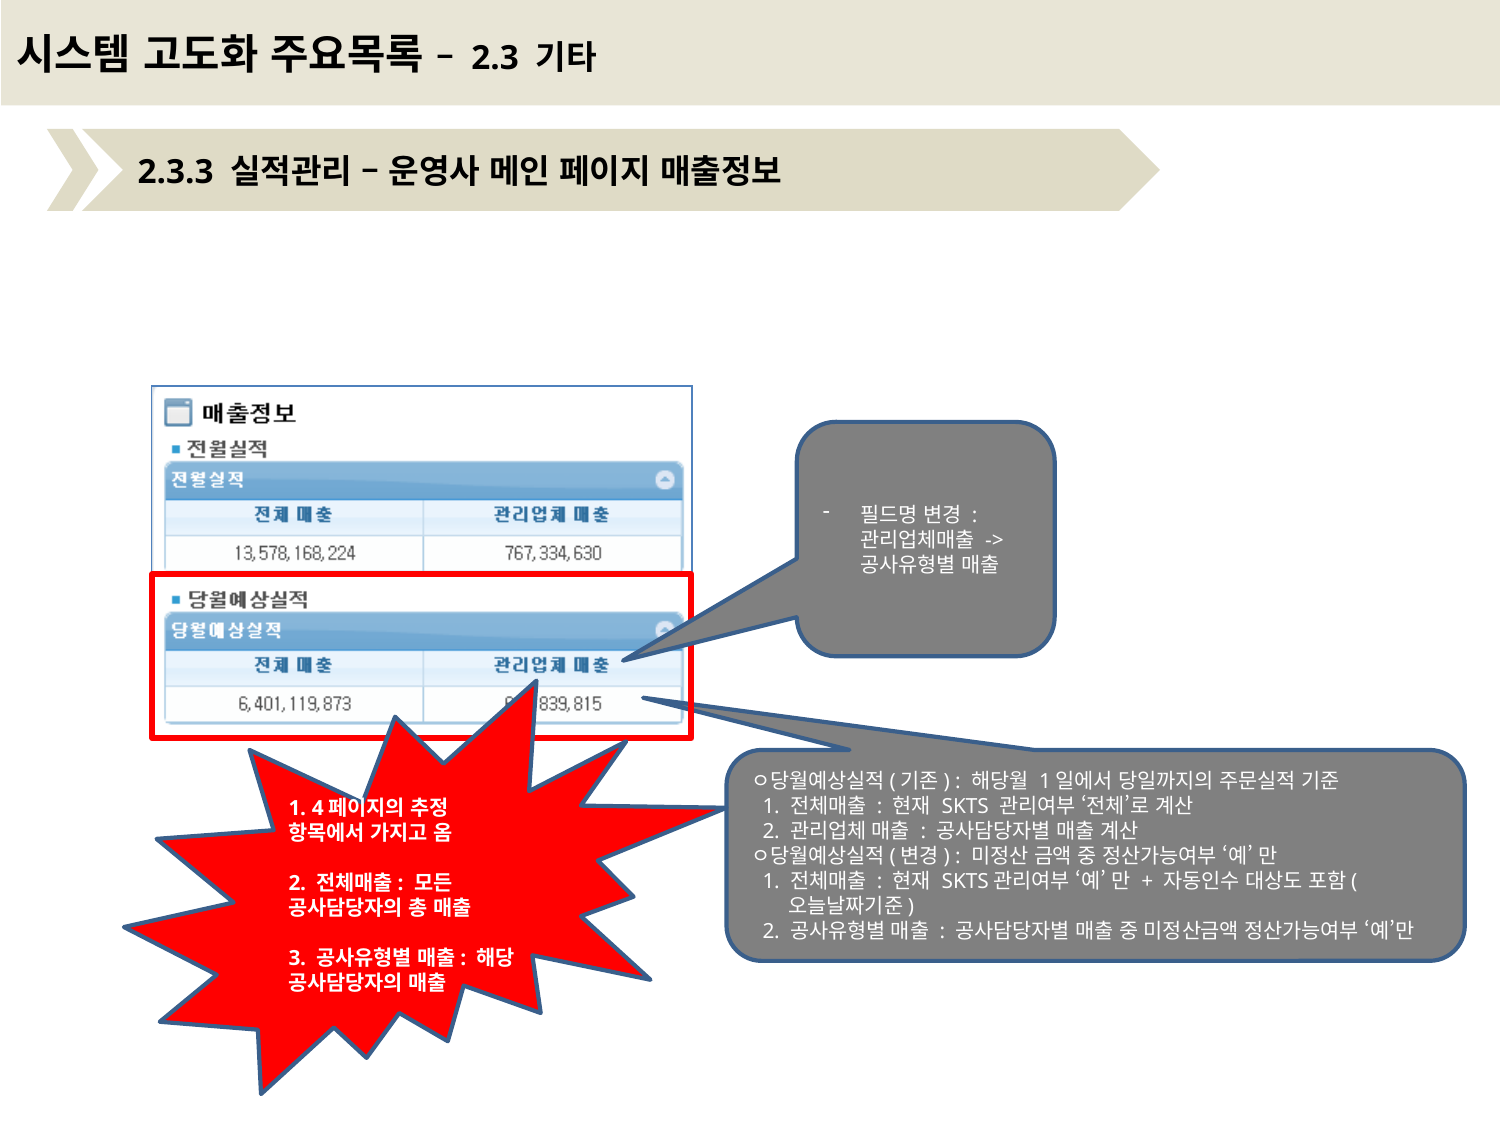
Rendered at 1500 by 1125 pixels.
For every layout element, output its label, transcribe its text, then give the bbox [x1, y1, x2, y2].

text_box ㅇ당월예상실적(기존) : 해당월 1일에서 당일까지의 주문실적 기준 1. 전체매출 : 현재 SKTS 관리여부 ‘전체’로 계산 2. 관리업체 매출 : 공사담당자별 매출 계산 ㅇ당월예상실적(변경) : 미정산 금액 중 정산가능여부 ‘예’ 만 1. 전체매출 : 현재 SKTS관리여부 ‘예’ 만 + 자동인수 대상도 포함(오늘날짜기준) 2. 공사유형별 매출 : 공사담당자별 매출 중 미정산금액 정산가능여부 ‘예’만 [697, 702, 1467, 963]
text_box [45, 126, 101, 214]
text_box 필드명 변경 : 관리업체매출 -> 공사유형별 매출 [697, 419, 1057, 659]
picture [152, 386, 692, 739]
text_box 2.3.3 실적관리 – 운영사 메인 페이지 매출정보 [80, 126, 1163, 214]
text_box 1. 4페이지의 추정 항목에서 가지고 옴 2. 전체매출: 모든 공사담당자의 총 매출 3. 공사유형별 매출: 해당 공사담당자의 매출 [121, 746, 729, 1096]
text_box 시스템 고도화 주요목록 – 2.3 기타 [0, 0, 1500, 107]
